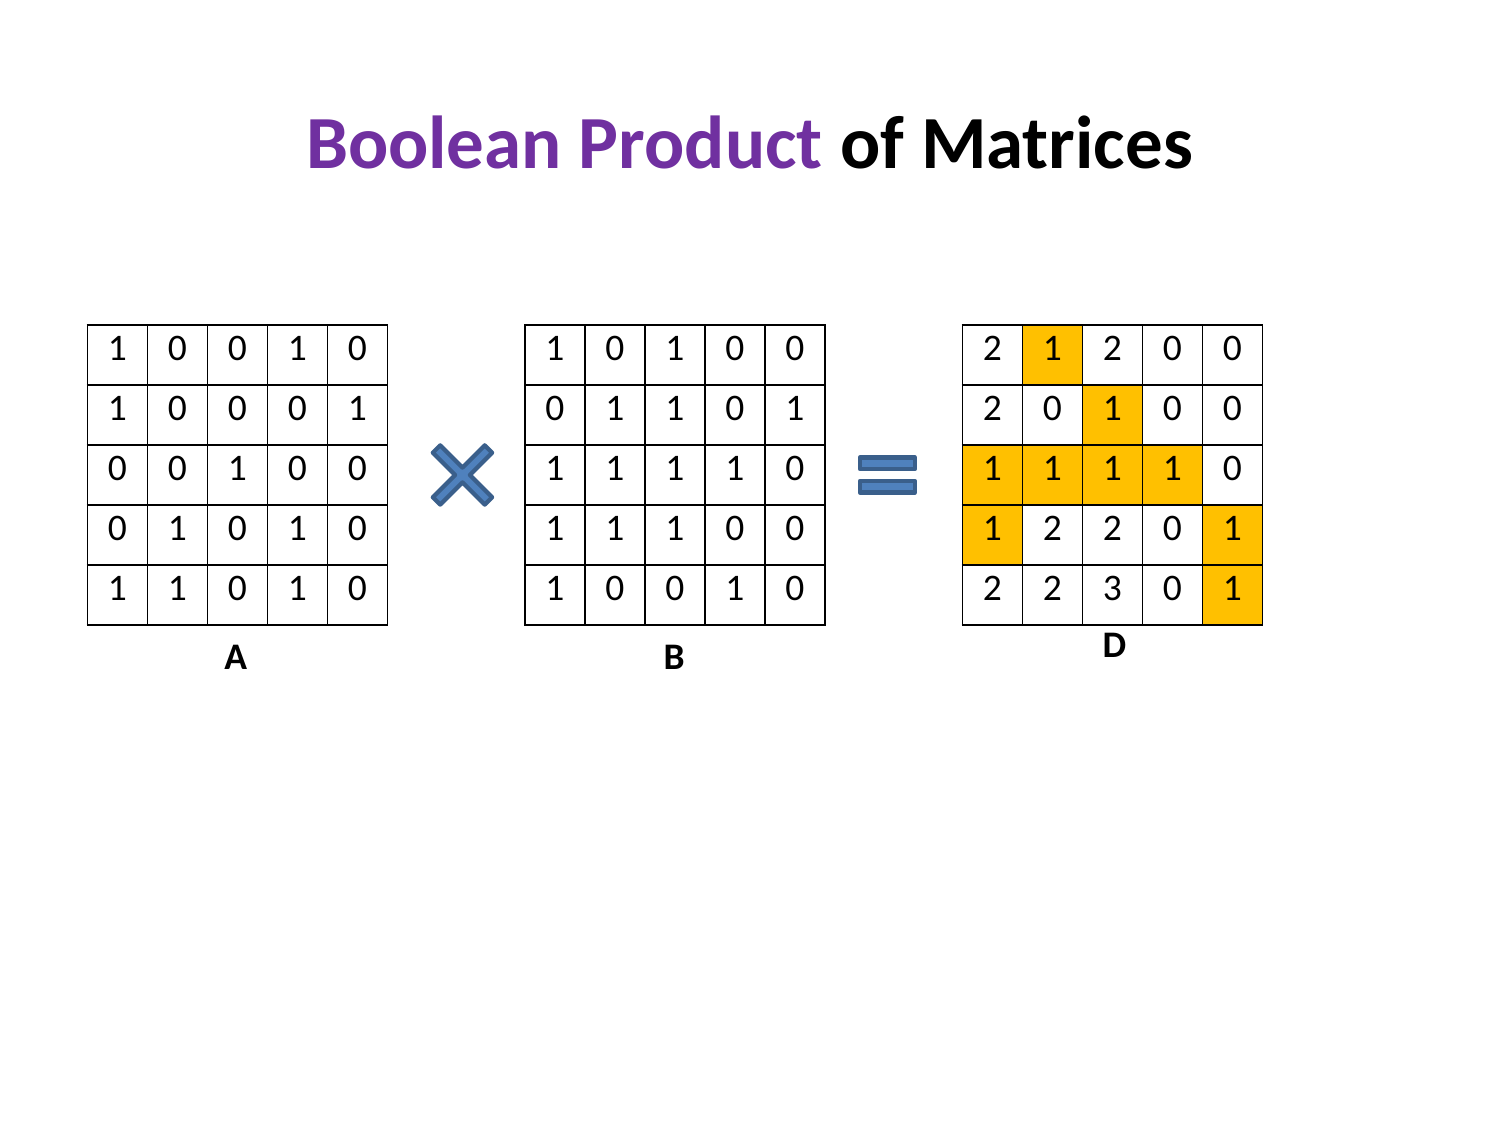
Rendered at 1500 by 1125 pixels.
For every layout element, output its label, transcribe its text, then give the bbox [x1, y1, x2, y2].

table_cell 0 [1023, 386, 1082, 444]
table_cell 1 [1203, 506, 1262, 564]
table_cell 1 [1083, 386, 1142, 444]
table_cell 0 [268, 386, 327, 444]
table_cell 1 [328, 386, 387, 444]
table_cell 2 [963, 566, 1022, 624]
table_header 1 [526, 326, 584, 384]
table_cell 0 [766, 506, 824, 564]
table_header 0 [706, 326, 764, 384]
table_cell 2 [963, 386, 1022, 444]
table_header 1 [268, 326, 327, 384]
table_cell 0 [148, 386, 207, 444]
table_cell 1 [706, 446, 764, 504]
table_cell 0 [646, 566, 704, 624]
table_cell 1 [526, 506, 584, 564]
table_cell 1 [586, 506, 644, 564]
table_cell 1 [148, 566, 207, 624]
table_cell 1 [208, 446, 267, 504]
table_cell 1 [526, 566, 584, 624]
table_cell 0 [766, 566, 824, 624]
table_cell 0 [328, 566, 387, 624]
table_cell 1 [1083, 446, 1142, 504]
table_header 0 [586, 326, 644, 384]
table_cell 0 [268, 446, 327, 504]
table_cell 0 [88, 506, 147, 564]
table_cell 1 [1143, 446, 1202, 504]
table_cell 0 [88, 446, 147, 504]
table_cell 0 [586, 566, 644, 624]
table_cell 1 [1203, 566, 1262, 624]
table_cell 1 [646, 386, 704, 444]
text_box A [209, 624, 263, 685]
table_cell 1 [586, 386, 644, 444]
table_cell 1 [268, 506, 327, 564]
table_cell 1 [148, 506, 207, 564]
text_box [858, 479, 917, 495]
table_cell 0 [208, 386, 267, 444]
table_header 0 [1143, 326, 1202, 384]
table_header 0 [148, 326, 207, 384]
table_cell 0 [1203, 386, 1262, 444]
table_header 0 [208, 326, 267, 384]
table_header 0 [766, 326, 824, 384]
table_cell 1 [963, 506, 1022, 564]
table_cell 1 [706, 566, 764, 624]
table_cell 1 [1023, 446, 1082, 504]
table_header 1 [646, 326, 704, 384]
text_box D [1087, 612, 1142, 673]
table_cell 1 [88, 386, 147, 444]
table_cell 3 [1083, 566, 1142, 624]
table_cell 2 [1023, 506, 1082, 564]
table_cell 1 [646, 446, 704, 504]
table_cell 2 [1083, 506, 1142, 564]
table_header 1 [88, 326, 147, 384]
table_cell 0 [148, 446, 207, 504]
table_cell 0 [1203, 446, 1262, 504]
table_cell 0 [766, 446, 824, 504]
text_box B [648, 624, 700, 685]
text_box [858, 455, 917, 471]
table_header 0 [1203, 326, 1262, 384]
table_header 0 [328, 326, 387, 384]
table_header 2 [963, 326, 1022, 384]
table_cell 0 [706, 506, 764, 564]
table_cell 1 [646, 506, 704, 564]
table_cell 0 [1143, 566, 1202, 624]
table_cell 0 [706, 386, 764, 444]
table_cell 1 [586, 446, 644, 504]
table_cell 0 [328, 506, 387, 564]
table_cell 1 [766, 386, 824, 444]
table_cell 0 [526, 386, 584, 444]
table_cell 2 [1023, 566, 1082, 624]
table_cell 0 [328, 446, 387, 504]
table_cell 0 [208, 506, 267, 564]
table_header 1 [1023, 326, 1082, 384]
table_cell 1 [526, 446, 584, 504]
table_cell 1 [88, 566, 147, 624]
table_cell 1 [268, 566, 327, 624]
table_cell 0 [208, 566, 267, 624]
table_cell 0 [1143, 386, 1202, 444]
table_cell 1 [963, 446, 1022, 504]
table_cell 0 [1143, 506, 1202, 564]
text_box [430, 443, 495, 507]
table_header 2 [1083, 326, 1142, 384]
title Boolean Product of Matrices [75, 45, 1425, 233]
